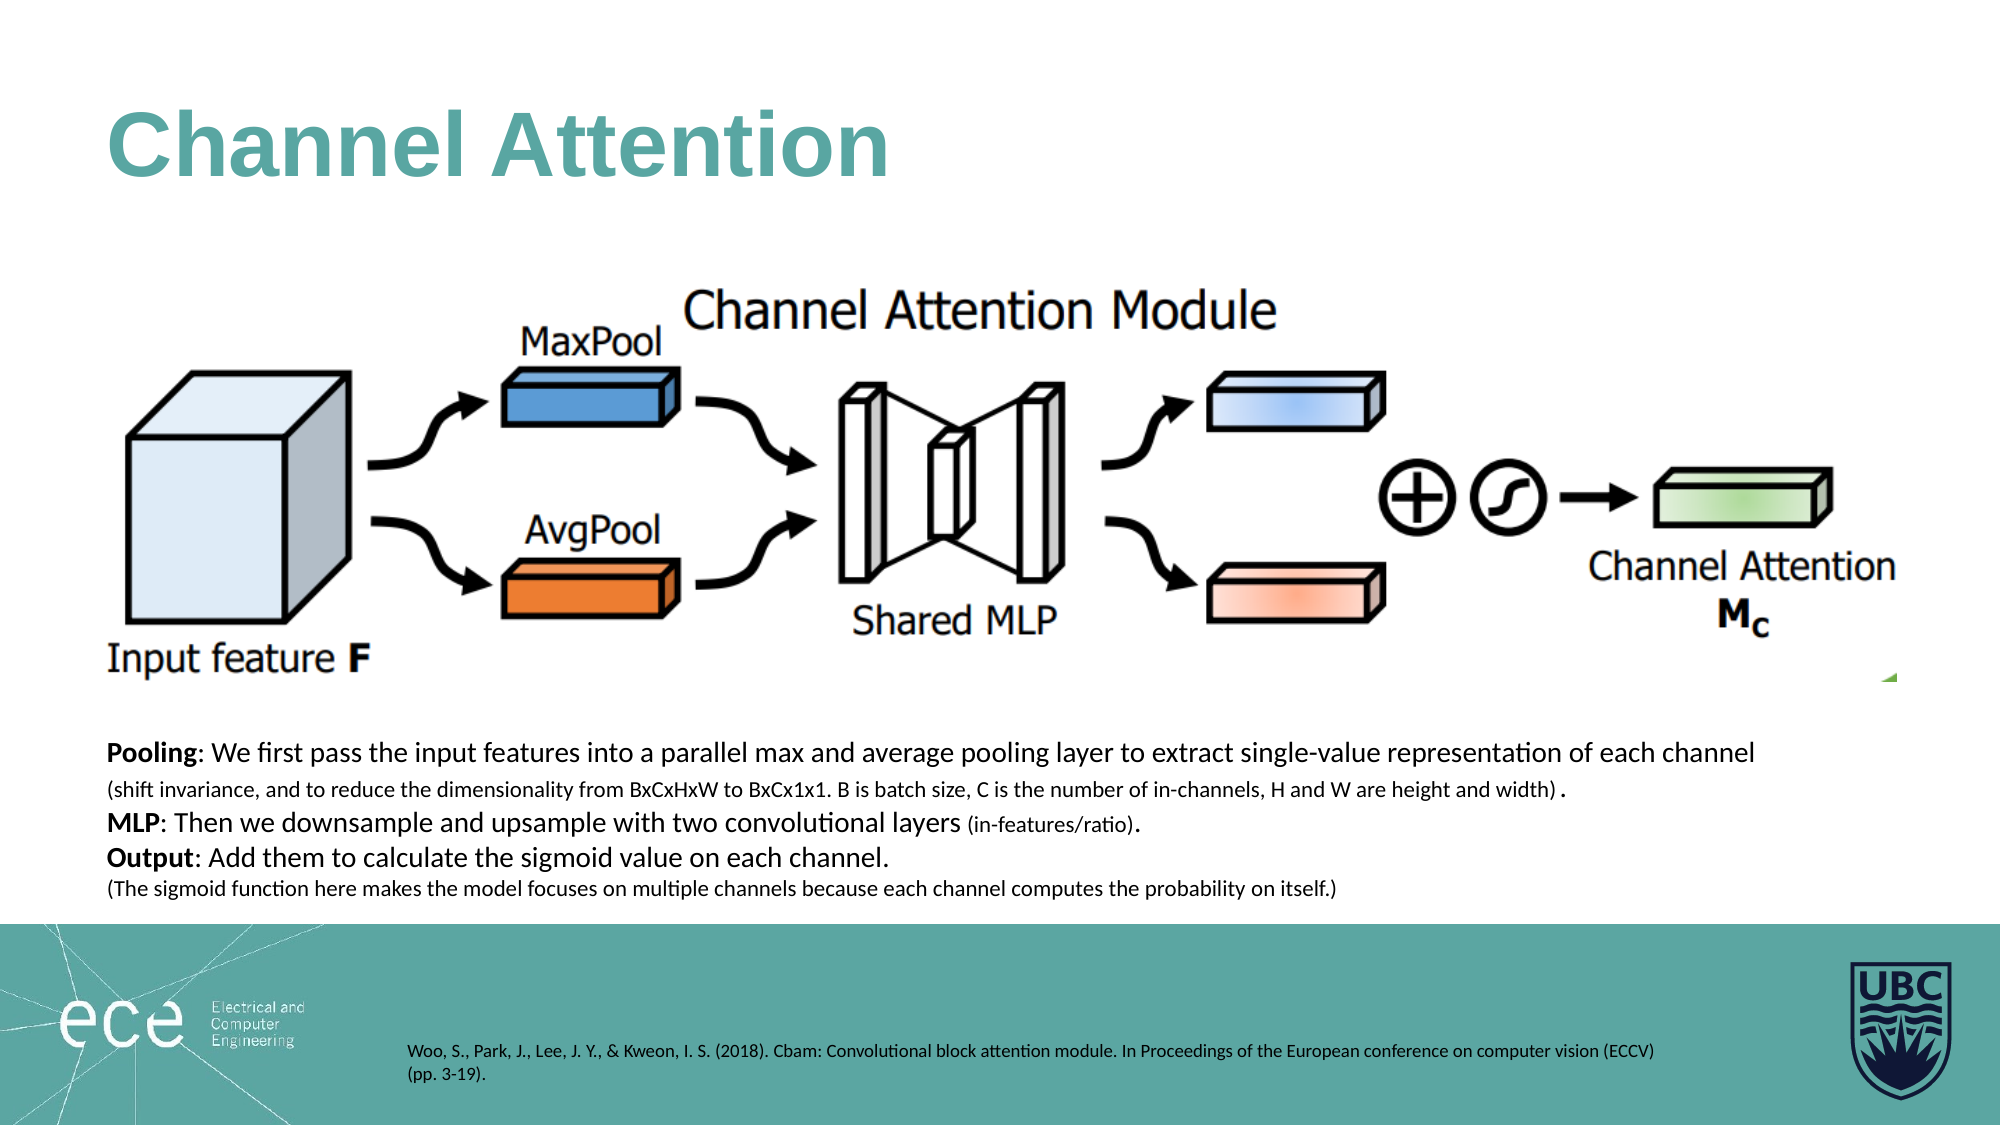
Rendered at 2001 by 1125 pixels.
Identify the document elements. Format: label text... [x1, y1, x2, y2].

list Channel Attention [91, 94, 1801, 250]
text_box Pooling: We first pass the input features into a parallel max and average pooling layer to extract single-value representation of each channel (shift invariance, and to reduce the dimensionality from BxCxHxW to BxCx1x1. B is batch size, C is the number of in-channels, H and W are height and width). MLP: Then we downsample and upsample with two convolutional layers (in-features/ratio). Output: Add them to calculate the sigmoid value on each channel. (The sigmoid function here makes the model focuses on multiple channels because each channel computes the probability on itself.) [91, 718, 1801, 916]
picture [103, 275, 1897, 683]
picture [0, 924, 2000, 1125]
text_box Woo, S., Park, J., Lee, J. Y., & Kweon, I. S. (2018). Cbam: Convolutional block attention module. In Proceedings of the European conference on computer vision (ECCV) (pp. 3-19). [392, 1023, 1701, 1099]
